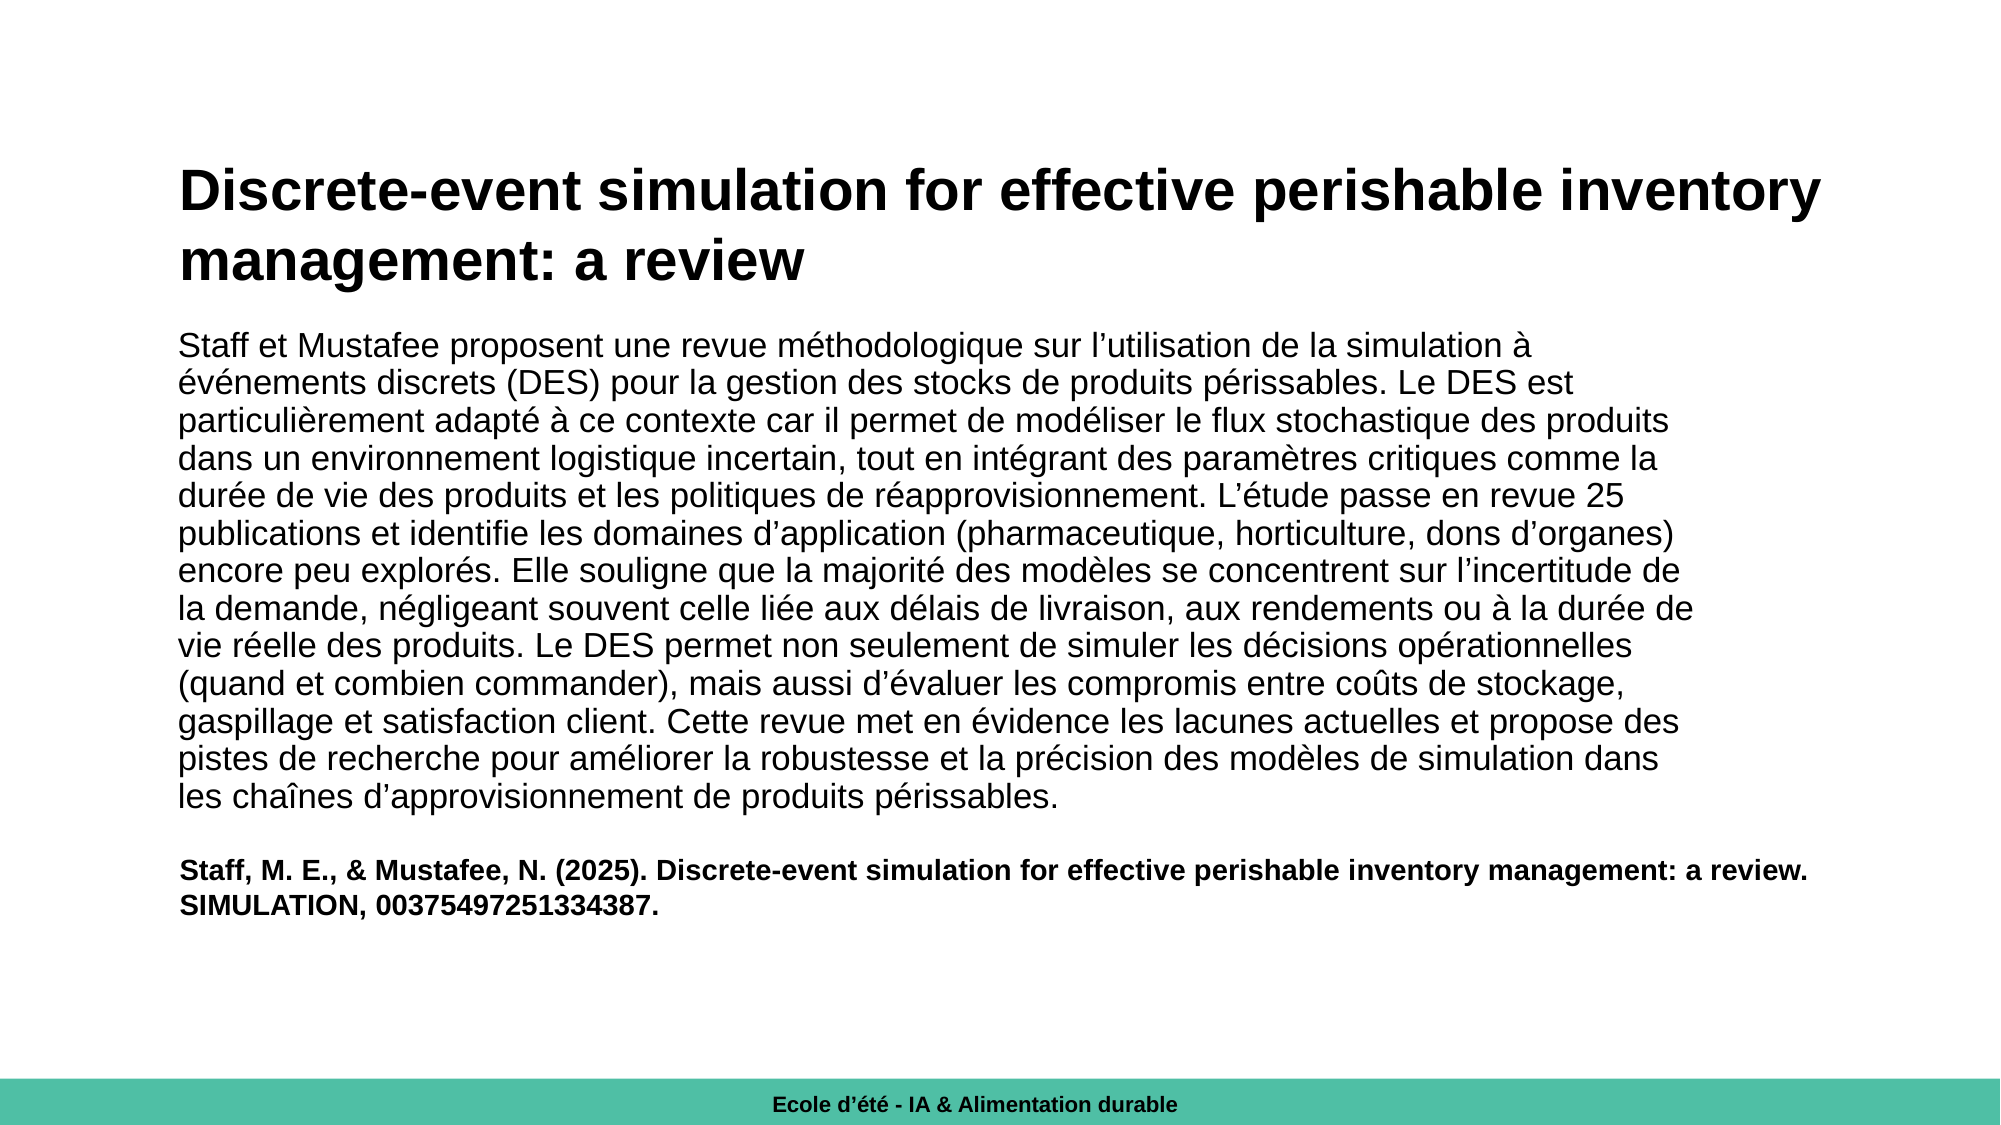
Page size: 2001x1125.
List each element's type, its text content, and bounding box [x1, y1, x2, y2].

text_box Staff et Mustafee proposent une revue méthodologique sur l’utilisation de la simulation à événements discrets (DES) pour la gestion des stocks de produits périssables. Le DES est particulièrement adapté à ce contexte car il permet de modéliser le flux stochastique des produits dans un environnement logistique incertain, tout en intégrant des paramètres critiques comme la durée de vie des produits et les politiques de réapprovisionnement. L’étude passe en revue 25 publications et identifie les domaines d’application (pharmaceutique, horticulture, dons d’organes) encore peu explorés. Elle souligne que la majorité des modèles se concentrent sur l’incertitude de la demande, négligeant souvent celle liée aux délais de livraison, aux rendements ou à la durée de vie réelle des produits. Le DES permet non seulement de simuler les décisions opérationnelles (quand et combien commander), mais aussi d’évaluer les compromis entre coûts de stockage, gaspillage et satisfaction client. Cette revue met en évidence les lacunes actuelles et propose des pistes de recherche pour améliorer la robustesse et la précision des modèles de simulation dans les chaînes d’approvisionnement de produits périssables. [177, 326, 1711, 820]
text_box Staff, M. E., & Mustafee, N. (2025). Discrete-event simulation for effective perishable inventory management: a review. SIMULATION, 00375497251334387. [159, 831, 1909, 949]
text_box [0, 1078, 2000, 1125]
text_box Discrete-event simulation for effective perishable inventory management: a review [159, 132, 1909, 327]
text_box Ecole d’été - IA & Alimentation durable [772, 1089, 1228, 1118]
